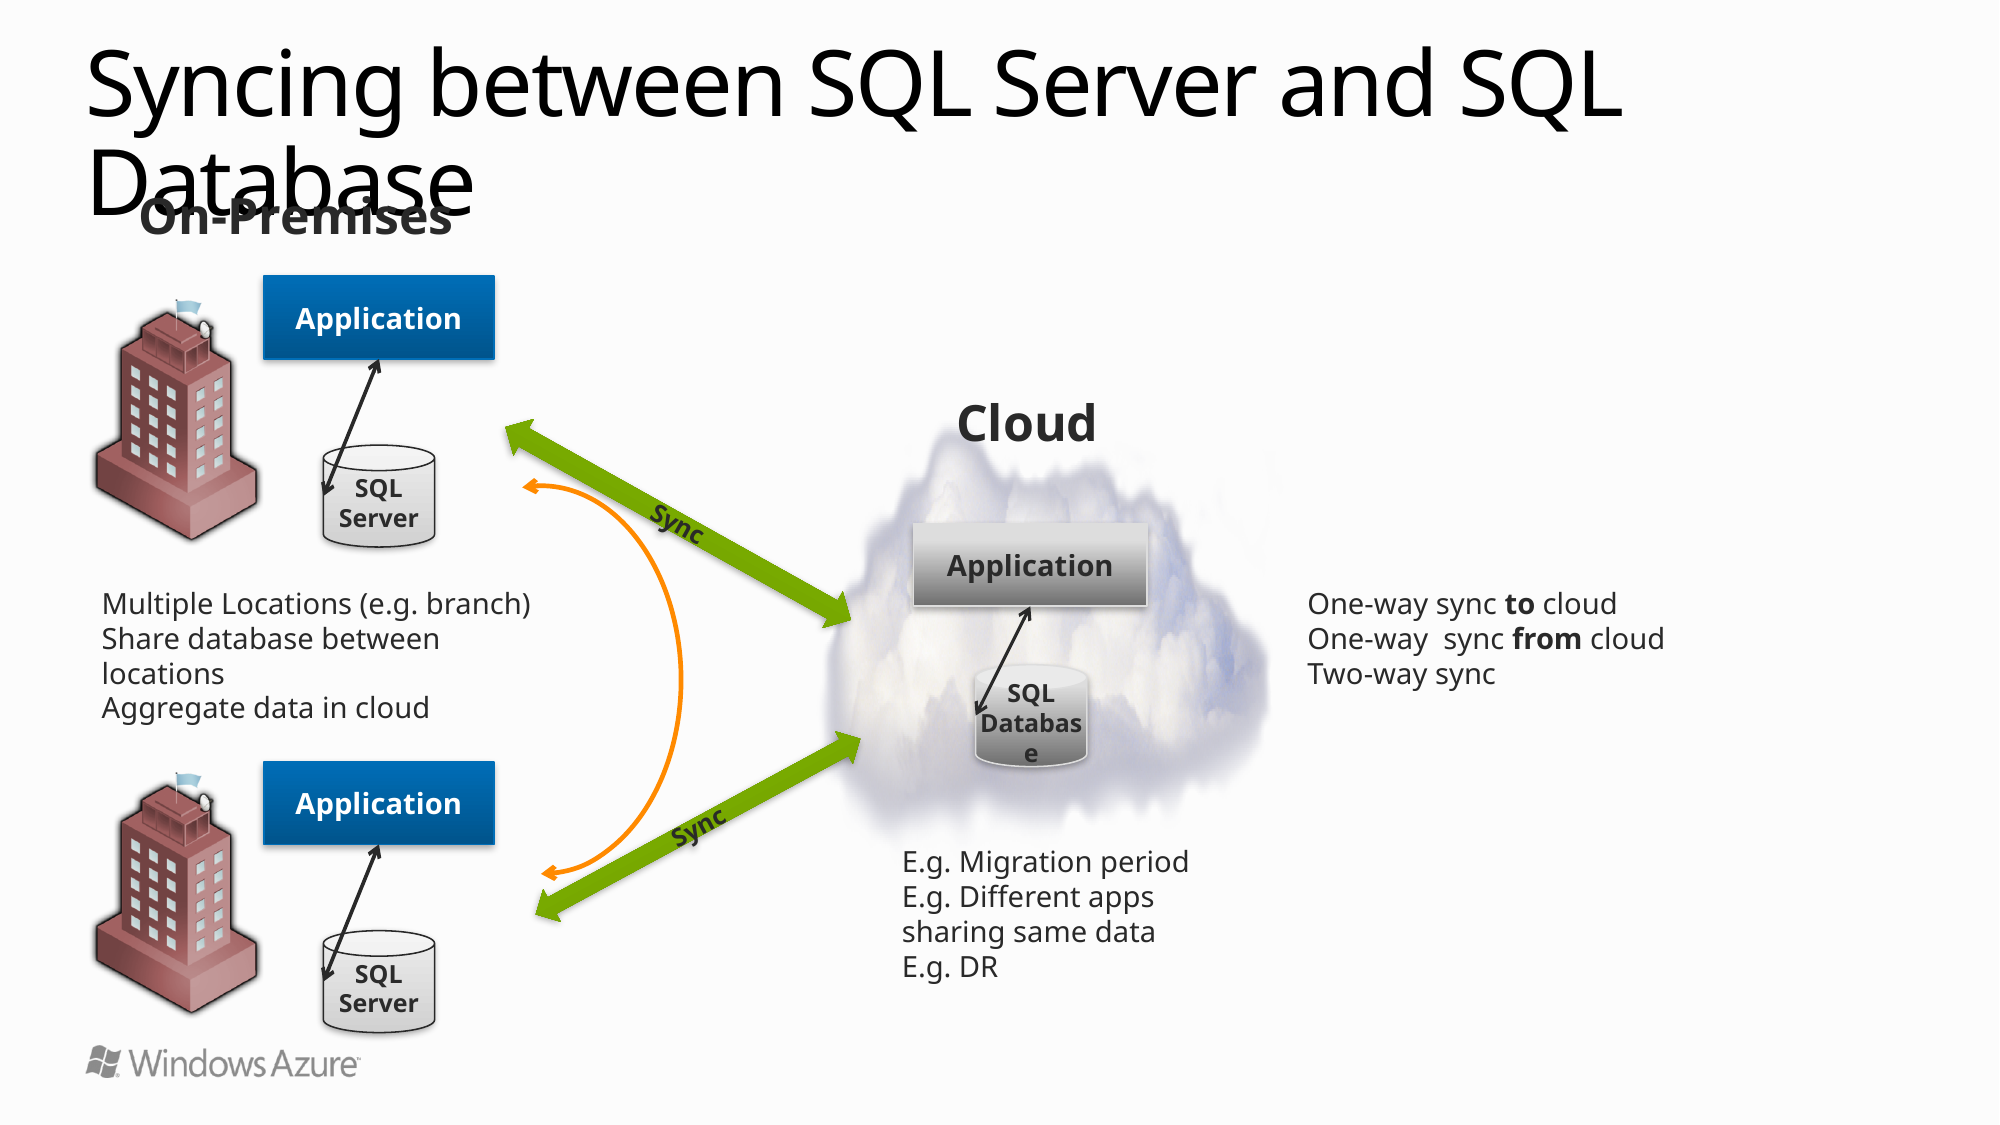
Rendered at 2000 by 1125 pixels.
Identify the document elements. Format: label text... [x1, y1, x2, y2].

text_box Sync [505, 418, 803, 606]
text_box Sync [535, 759, 803, 922]
text_box SQL Server [322, 444, 436, 548]
text_box On-Premises [98, 176, 495, 252]
title Syncing between SQL Server and SQL Database [85, 37, 1914, 138]
text_box [522, 478, 682, 881]
text_box E.g. Migration period E.g. Different apps sharing same data E.g. DR [887, 897, 1272, 991]
text_box Multiple Locations (e.g. branch) Share database between locations Aggregate data in cloud [86, 577, 560, 733]
text_box Application [263, 275, 495, 360]
picture [88, 772, 265, 1021]
picture [88, 299, 265, 548]
picture [808, 419, 1287, 888]
text_box Application [263, 761, 495, 845]
text_box SQL Server [322, 929, 436, 1034]
text_box One-way sync to cloud One-way sync from cloud Two-way sync [1292, 577, 1766, 698]
text_box Cloud [829, 384, 1226, 418]
